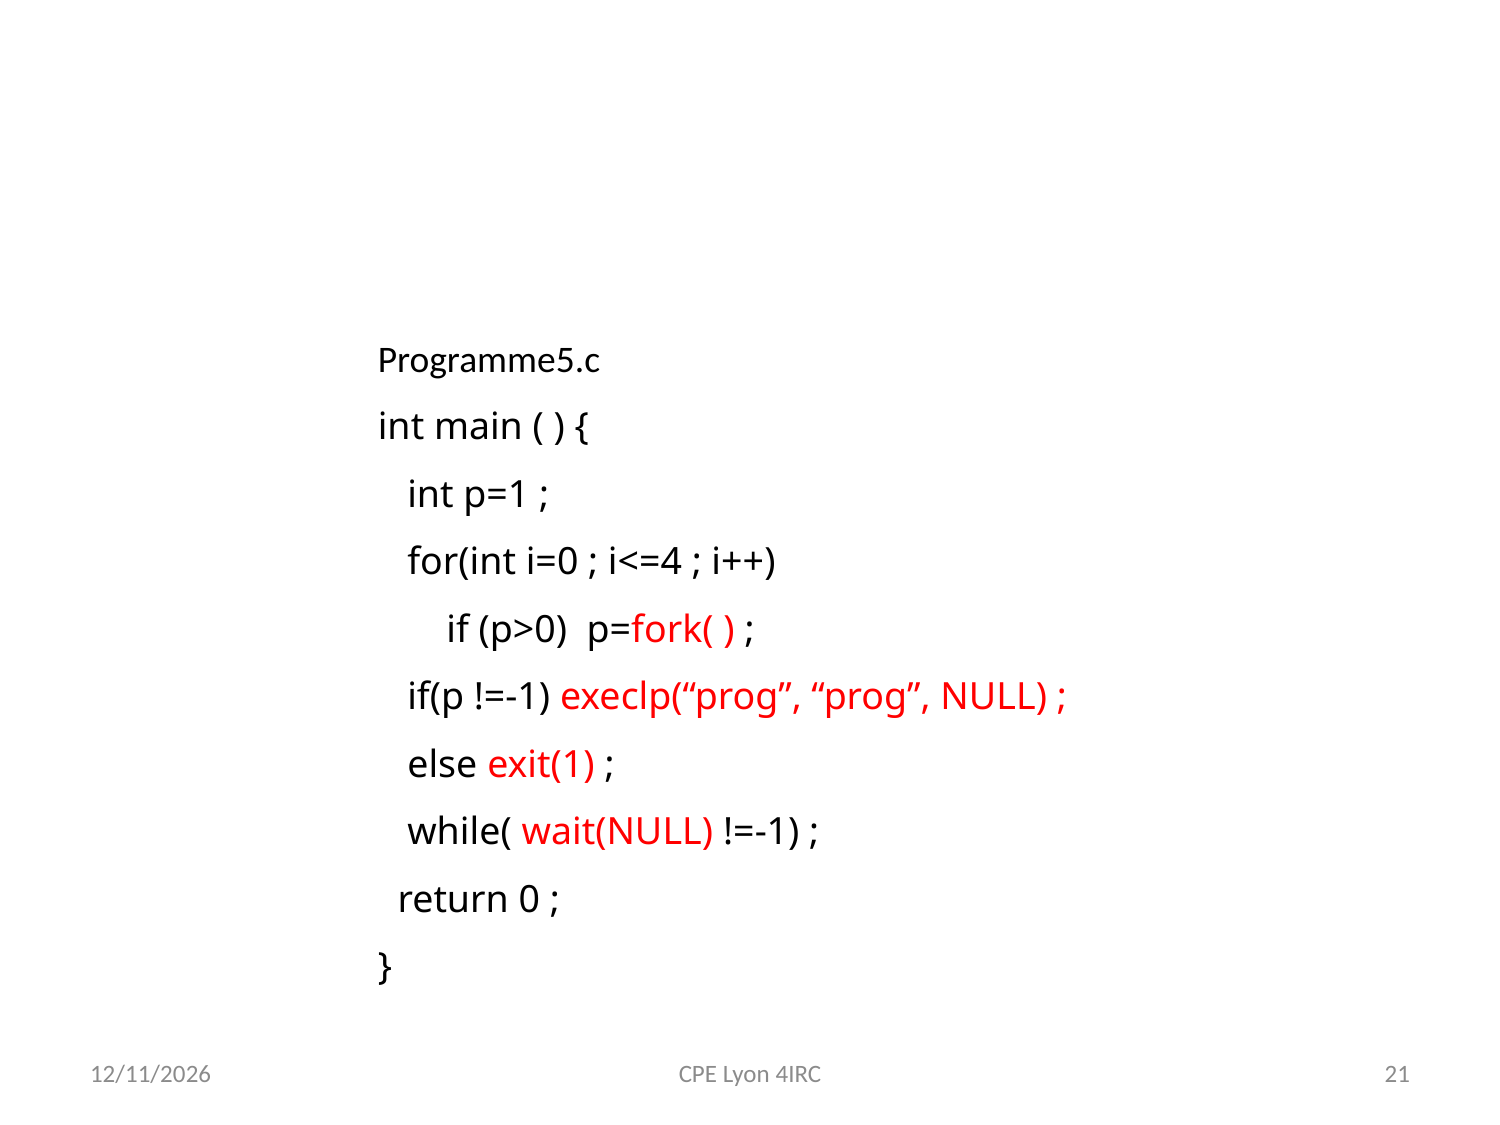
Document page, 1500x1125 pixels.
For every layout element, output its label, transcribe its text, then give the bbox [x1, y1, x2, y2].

text_box Programme5.c int main ( ) { int p=1 ; for(int i=0 ; i<=4 ; i++) if (p>0) p=fork( ) ; if(p !=-1) execlp(“prog”, “prog”, NULL) ; else exit(1) ; while( wait(NULL) !=-1) ; return 0 ; } [363, 304, 1102, 1040]
slide_number 21 [1074, 1042, 1425, 1103]
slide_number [75, 1042, 425, 1103]
footer CPE Lyon 4IRC [512, 1042, 988, 1103]
